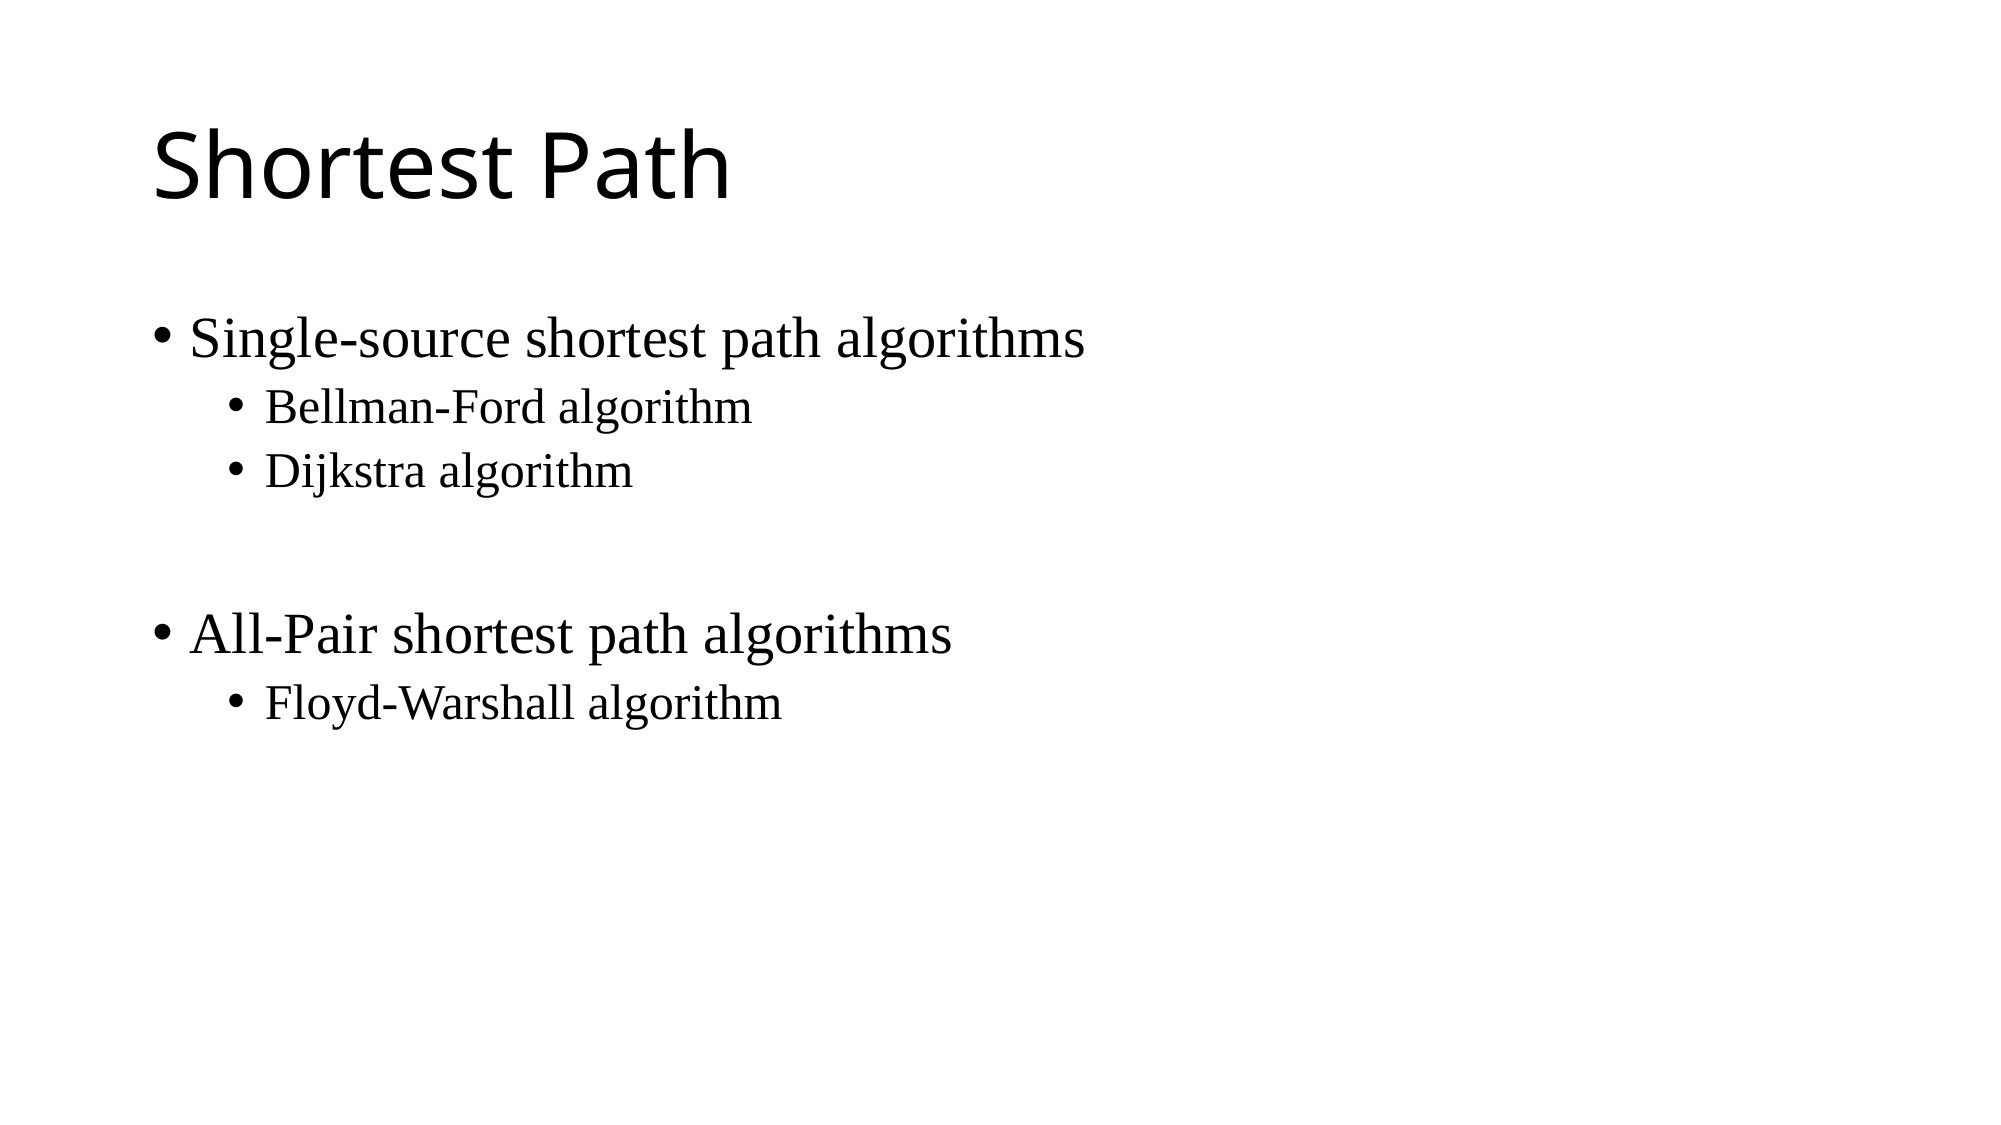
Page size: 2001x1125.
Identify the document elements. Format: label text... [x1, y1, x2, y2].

title Shortest Path [137, 59, 1863, 278]
list Single-source shortest path algorithms Bellman-Ford algorithm Dijkstra algorithm All-Pair shortest path algorithms Floyd-Warshall algorithm [137, 299, 1863, 1014]
